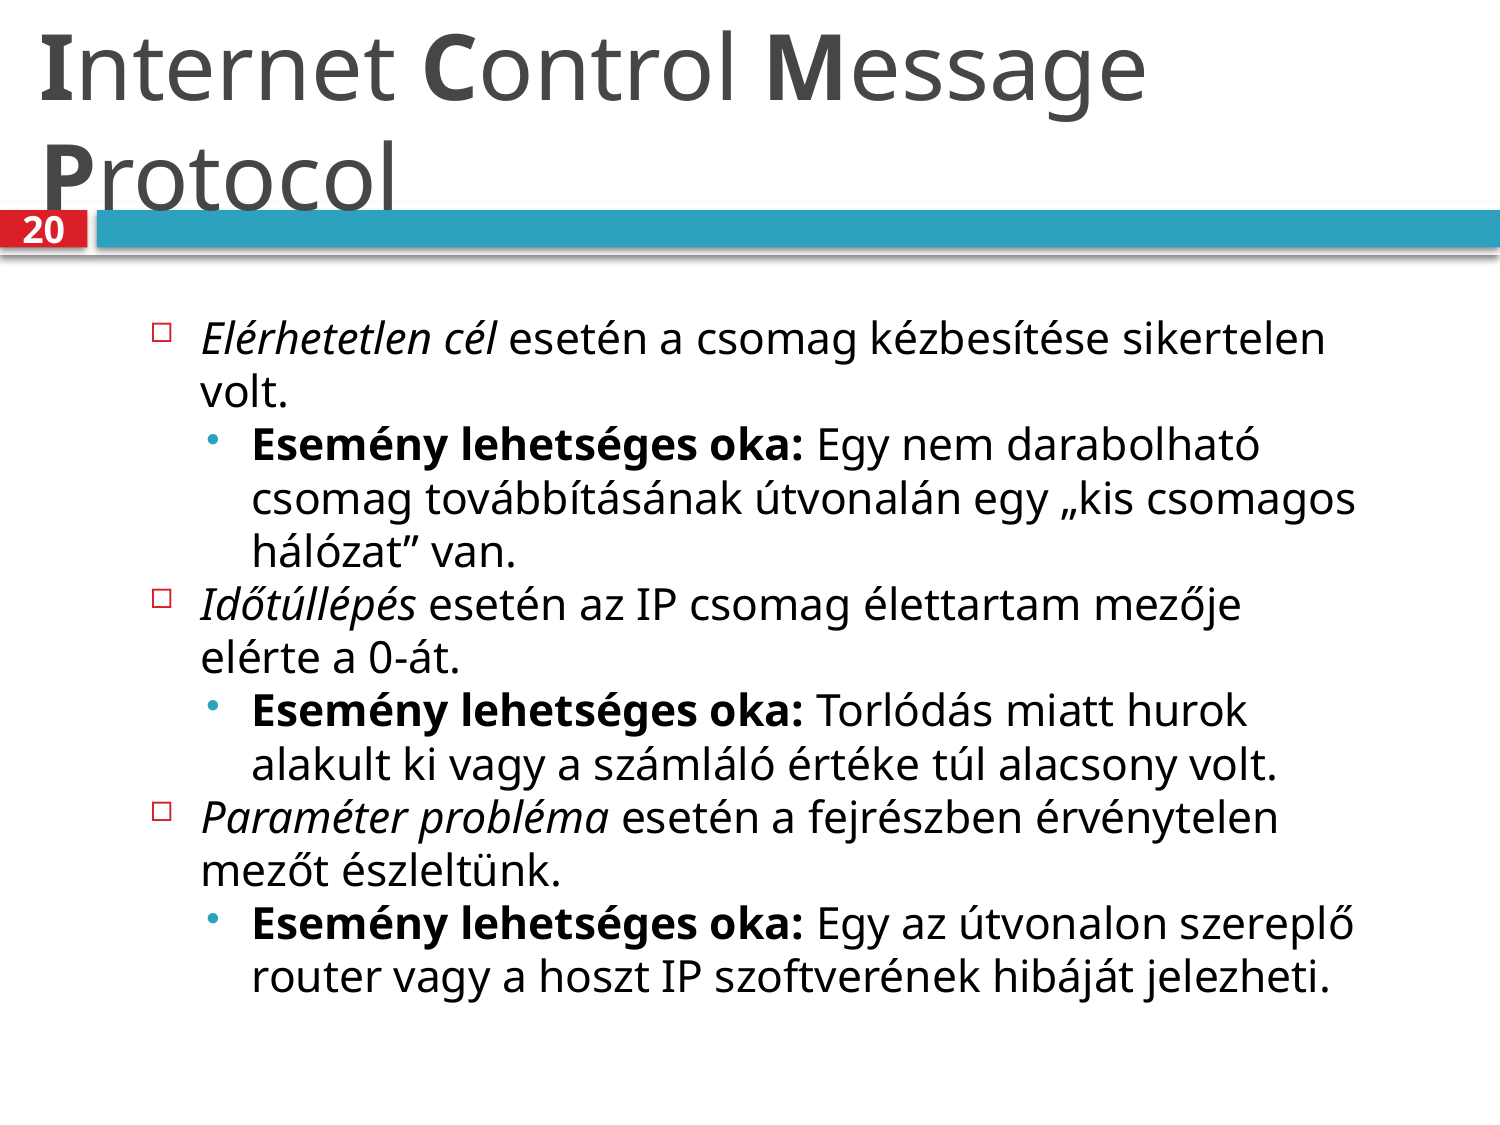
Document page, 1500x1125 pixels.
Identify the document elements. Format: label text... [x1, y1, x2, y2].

slide_number 20 [0, 206, 88, 257]
title Internet Control Message Protocol [24, 37, 1475, 200]
list Elérhetetlen cél esetén a csomag kézbesítése sikertelen volt. Esemény lehetséges oka: Egy nem darabolható csomag továbbításának útvonalán egy „kis csomagos hálózat” van. Időtúllépés esetén az IP csomag élettartam mezője elérte a 0-át. Esemény lehetséges oka: Torlódás miatt hurok alakult ki vagy a számláló értéke túl alacsony volt. Paraméter probléma esetén a fejrészben érvénytelen mezőt észleltünk. Esemény lehetséges oka: Egy az útvonalon szereplő router vagy a hoszt IP szoftverének hibáját jelezheti. [135, 302, 1373, 1066]
